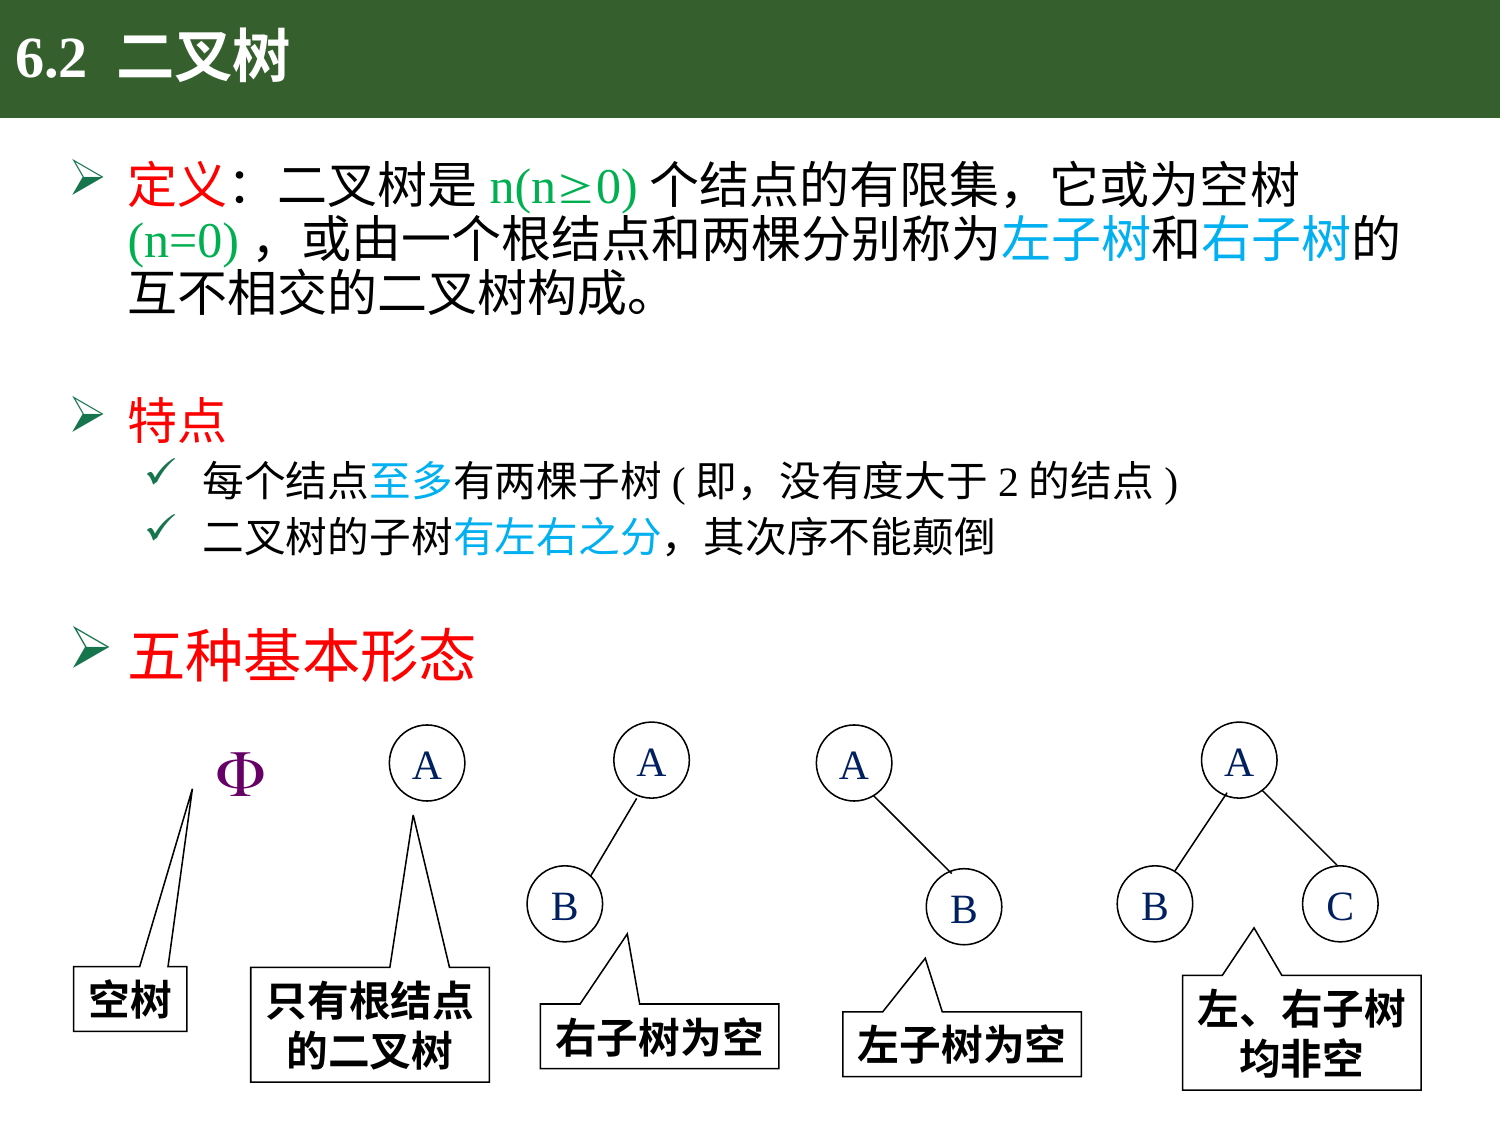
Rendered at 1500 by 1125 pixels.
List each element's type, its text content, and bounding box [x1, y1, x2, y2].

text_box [1117, 722, 1422, 1092]
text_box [73, 722, 281, 1032]
text_box 定义：二叉树是n(n0)个结点的有限集，它或为空树(n=0)，或由一个根结点和两棵分别称为左子树和右子树的互不相交的二叉树构成。 特点 每个结点至多有两棵子树(即，没有度大于2的结点) 二叉树的子树有左右之分，其次序不能颠倒 五种基本形态 [0, 152, 1432, 710]
title 6.2 二叉树 [0, 0, 1294, 119]
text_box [816, 724, 1083, 1078]
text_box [527, 722, 780, 1070]
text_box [249, 724, 491, 1084]
